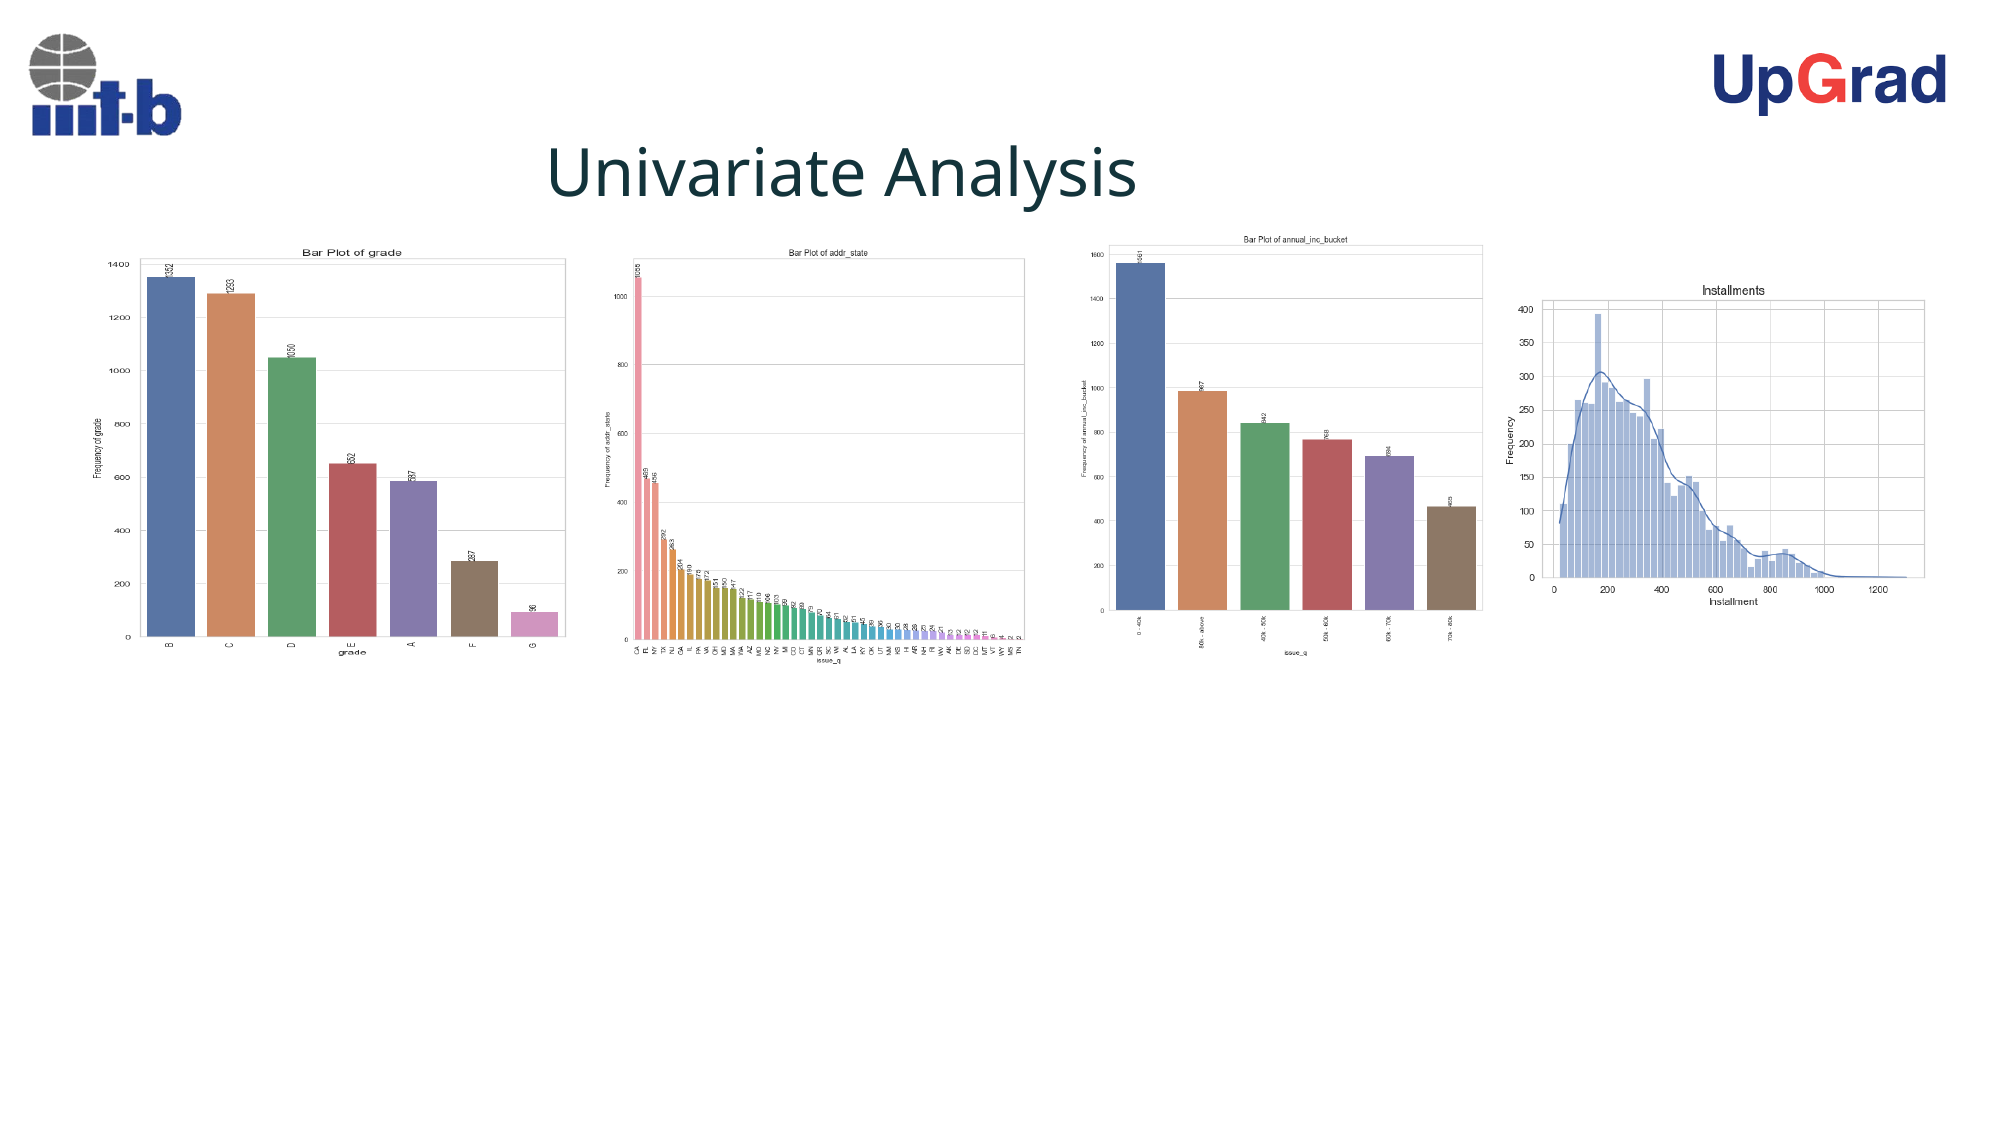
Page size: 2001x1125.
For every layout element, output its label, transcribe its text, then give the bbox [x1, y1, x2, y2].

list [601, 245, 1027, 666]
title Univariate Analysis [530, 104, 1715, 246]
picture [1714, 53, 1952, 116]
picture [87, 245, 569, 658]
picture [0, 29, 208, 163]
picture [1077, 232, 1485, 658]
picture [1500, 279, 1929, 611]
